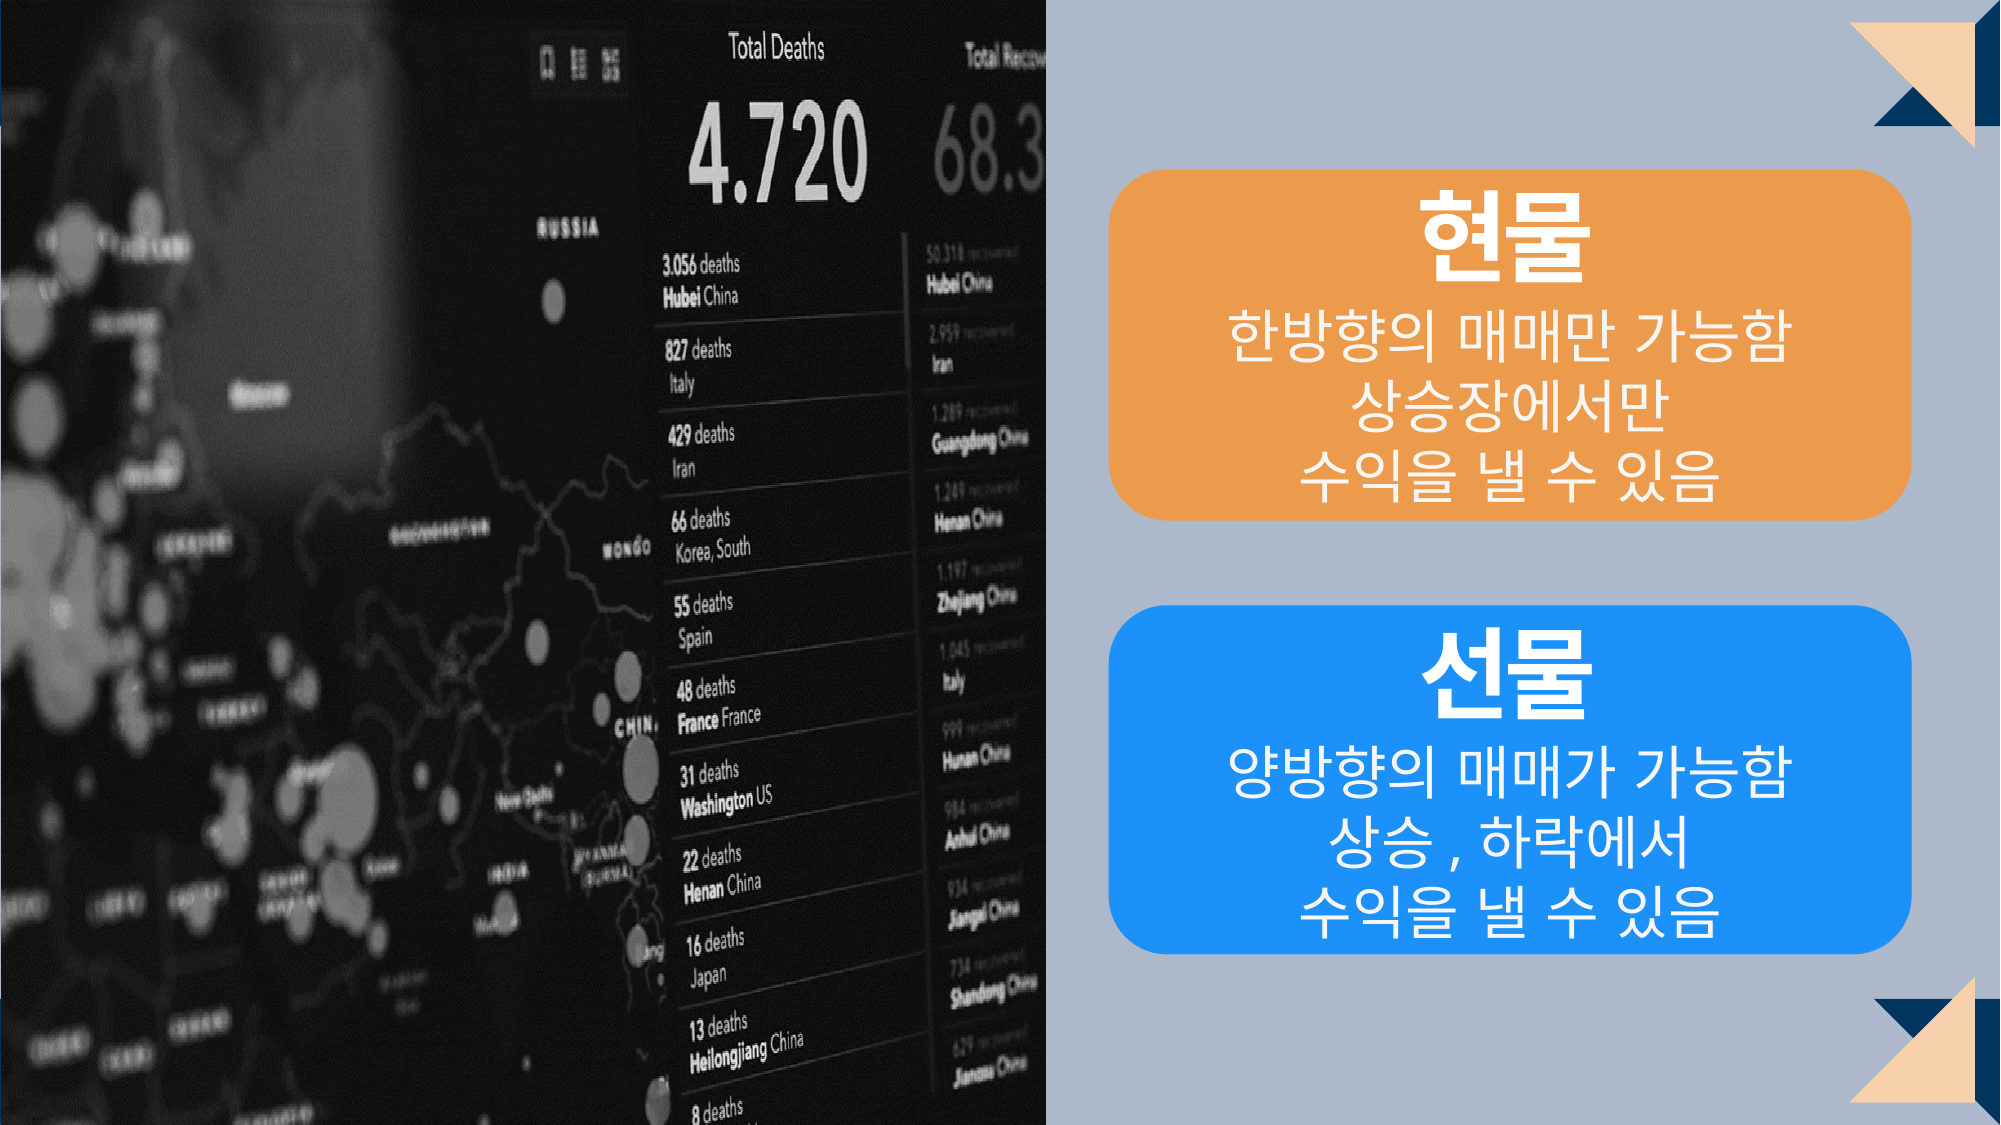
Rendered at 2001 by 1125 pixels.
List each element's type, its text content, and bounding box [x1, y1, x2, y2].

text_box [1846, 21, 1977, 151]
text_box [1146, 518, 1874, 522]
text_box 현물 [1401, 166, 1610, 292]
text_box [1871, 87, 1952, 128]
text_box [1612, 604, 1913, 905]
text_box [1871, 997, 1952, 1038]
text_box [1610, 168, 1913, 471]
text_box 선물 [1404, 604, 1612, 728]
text_box 한방향의 매매만 가능함 상승장에서만 수익을 낼 수 있음 [1108, 292, 1912, 518]
text_box [1977, 0, 2000, 128]
text_box [1107, 168, 1401, 469]
text_box [1107, 604, 1404, 903]
text_box [1846, 974, 1977, 1104]
text_box [1977, 997, 2000, 1125]
text_box 양방향의 매매가 가능함 상승,하락에서 수익을 낼 수 있음 [1108, 728, 1912, 954]
picture [1, 0, 1046, 1125]
